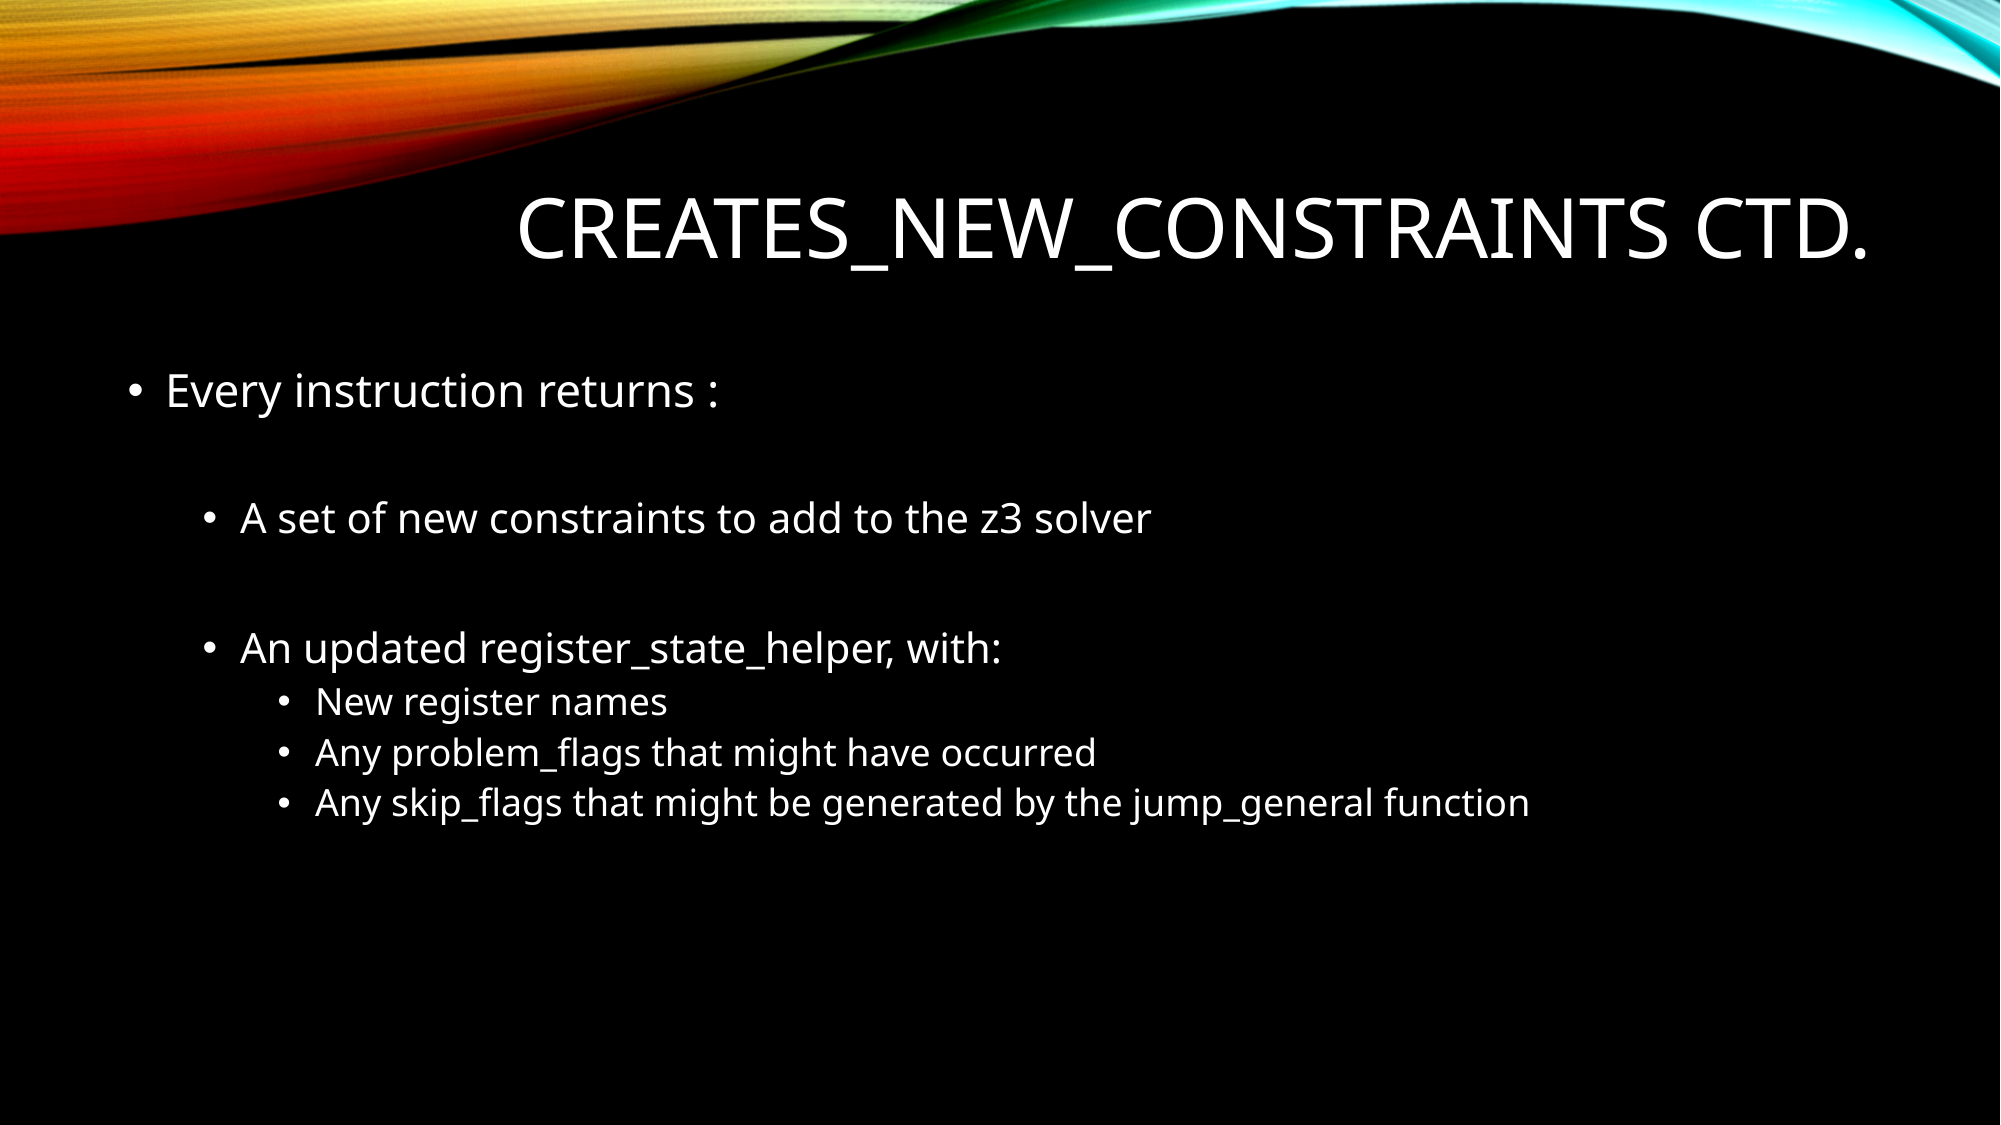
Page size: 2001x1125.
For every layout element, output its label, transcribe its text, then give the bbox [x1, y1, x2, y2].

title Creates_new_constraints ctd. [474, 125, 1888, 338]
picture [0, 0, 2000, 237]
list Every instruction returns : A set of new constraints to add to the z3 solver An updated register_state_helper, with: New register names Any problem_flags that might have occurred Any skip_flags that might be generated by the jump_general function [112, 360, 1888, 1021]
